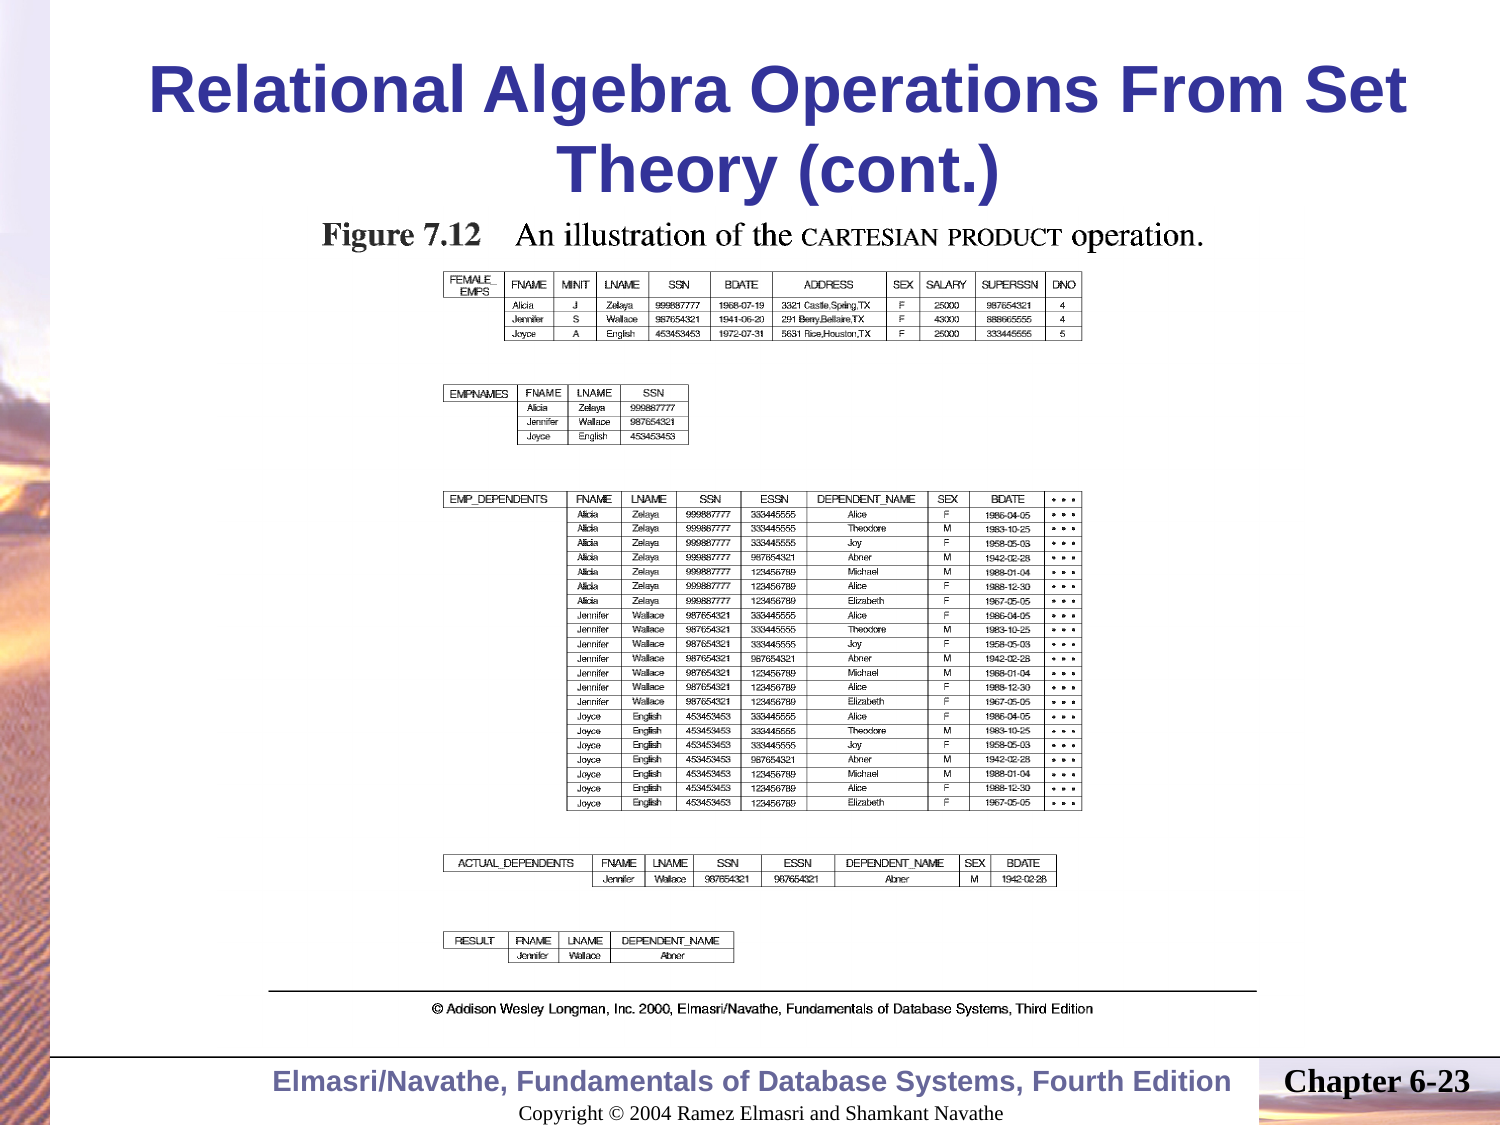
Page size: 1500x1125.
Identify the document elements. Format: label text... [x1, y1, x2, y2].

picture [0, 0, 50, 1125]
title Relational Algebra Operations From Set Theory (cont.) [112, 45, 1446, 207]
picture [1259, 1058, 1500, 1125]
picture [217, 206, 1305, 1048]
slide_number Chapter 6-23 [1173, 1047, 1486, 1112]
